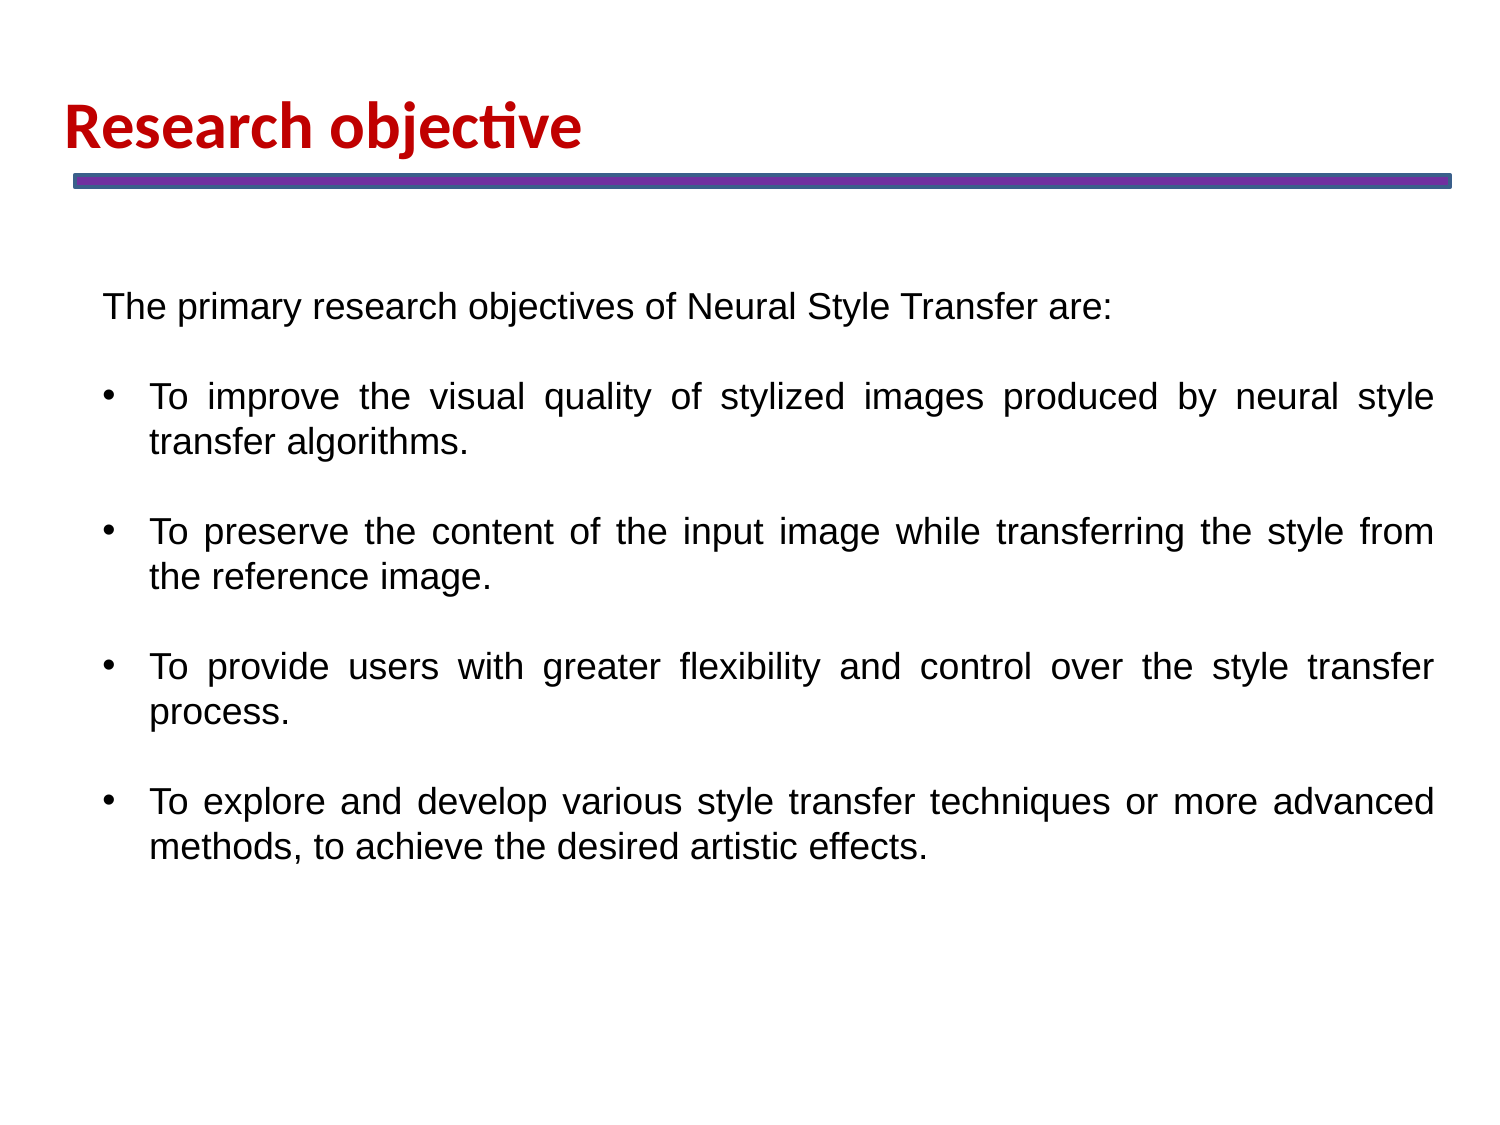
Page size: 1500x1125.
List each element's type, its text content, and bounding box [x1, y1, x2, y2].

text_box The primary research objectives of Neural Style Transfer are: To improve the visual quality of stylized images produced by neural style transfer algorithms. To preserve the content of the input image while transferring the style from the reference image. To provide users with greater flexibility and control over the style transfer process. To explore and develop various style transfer techniques or more advanced methods, to achieve the desired artistic effects. [87, 274, 1450, 1010]
text_box [75, 174, 1450, 188]
text_box Research objective [49, 74, 638, 170]
